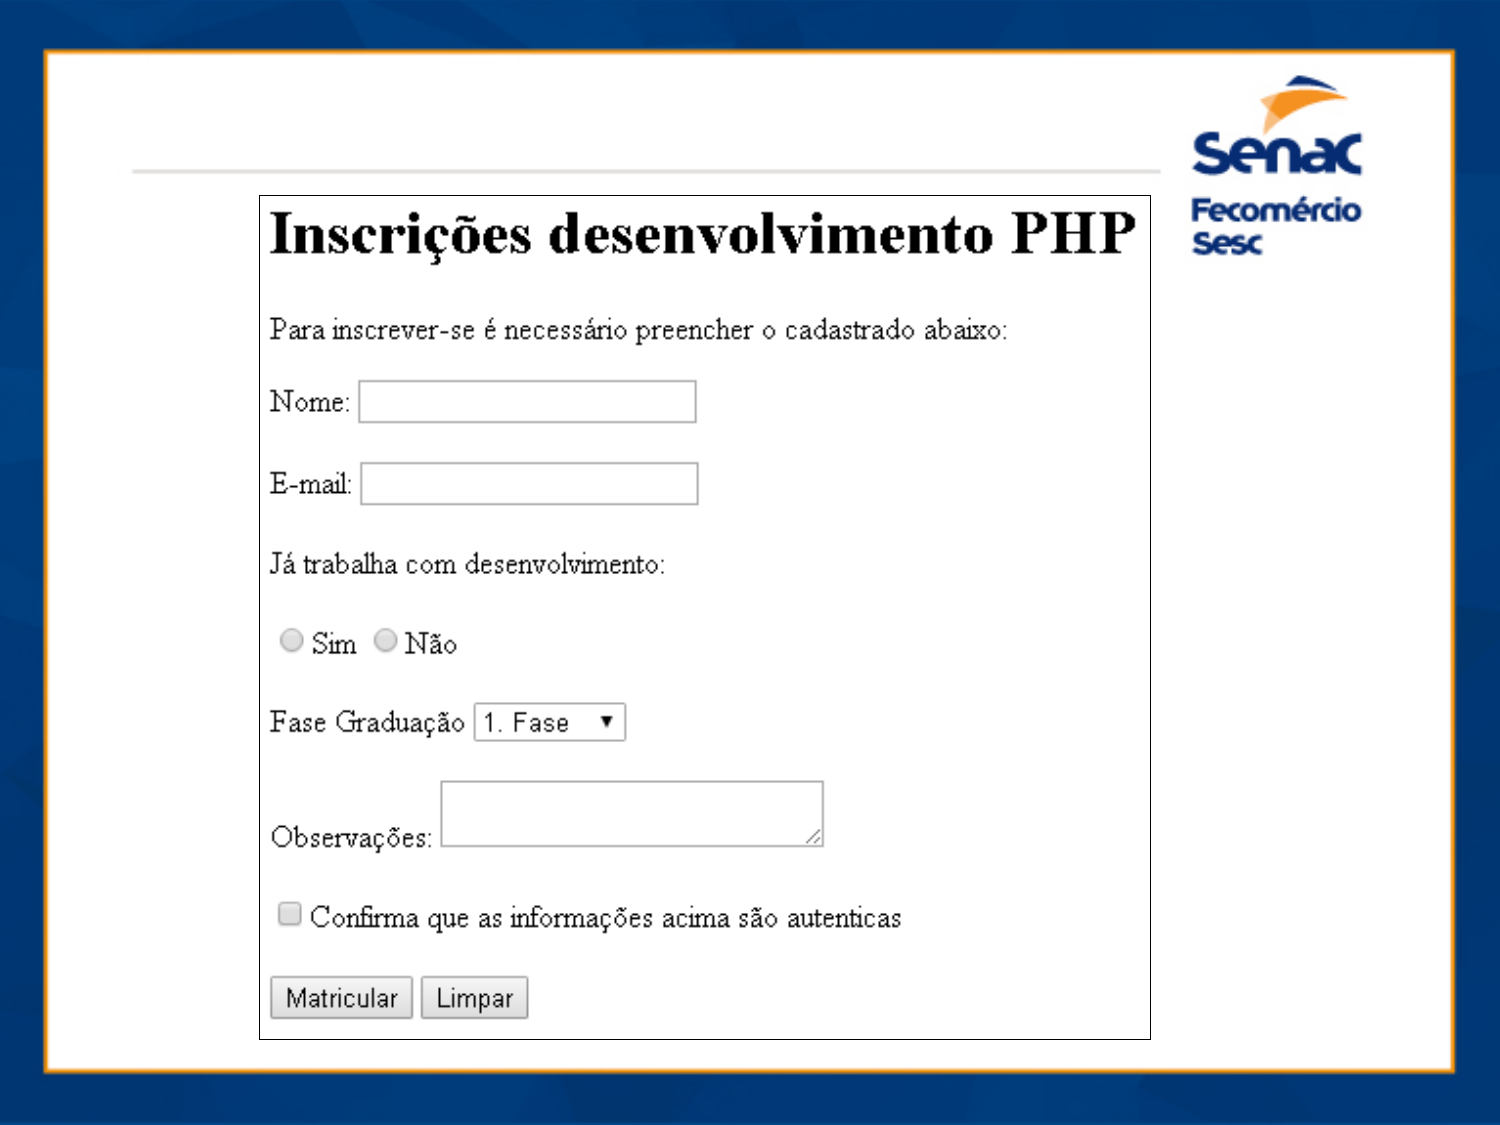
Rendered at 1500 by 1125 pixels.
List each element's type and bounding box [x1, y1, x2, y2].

picture [0, 0, 1500, 1125]
text_box [130, 77, 1130, 191]
